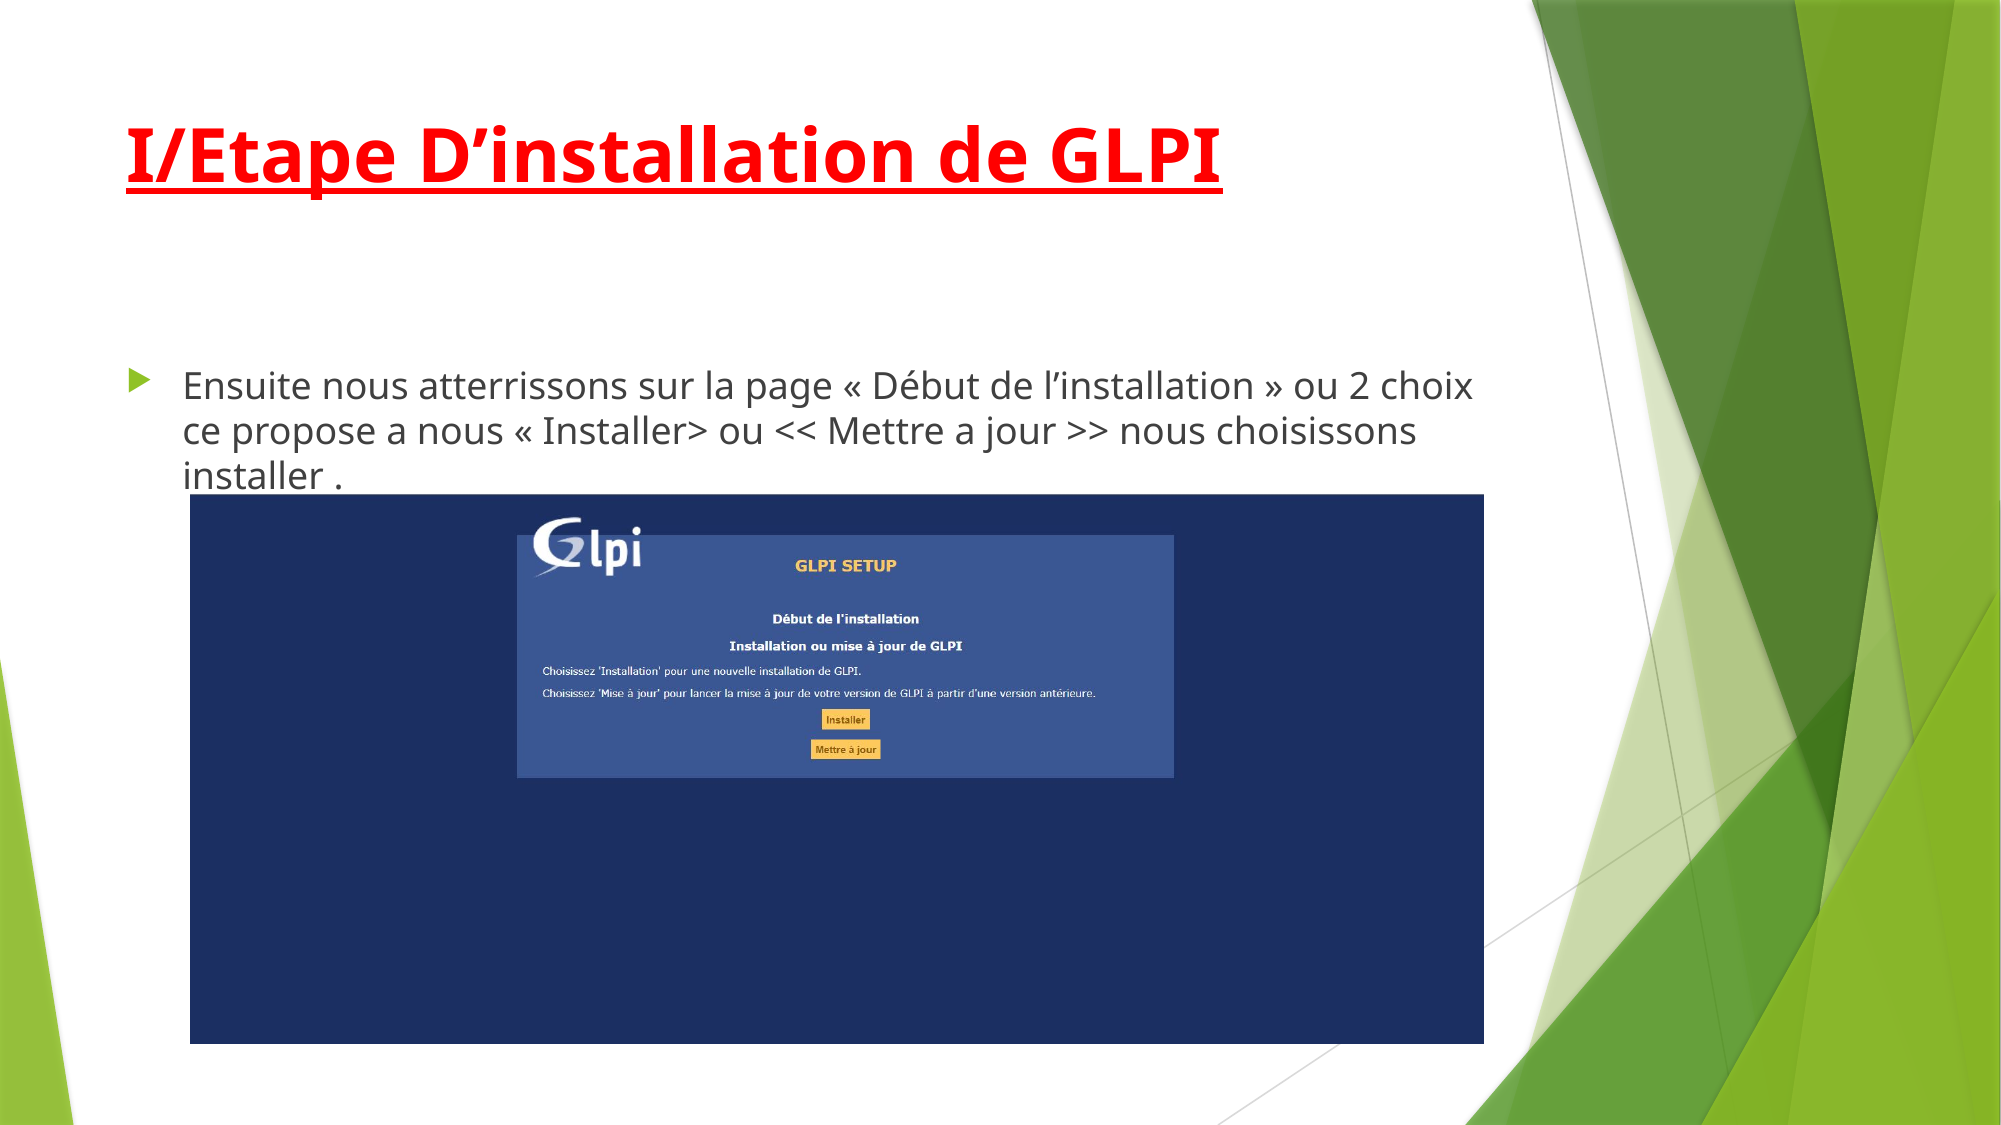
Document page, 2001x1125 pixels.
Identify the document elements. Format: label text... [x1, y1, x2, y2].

list Ensuite nous atterrissons sur la page « Début de l’installation » ou 2 choix ce propose a nous « Installer> ou << Mettre a jour >> nous choisissons installer . [111, 354, 1522, 992]
title I/Etape D’installation de GLPI [111, 99, 1522, 317]
picture [190, 492, 1485, 1044]
